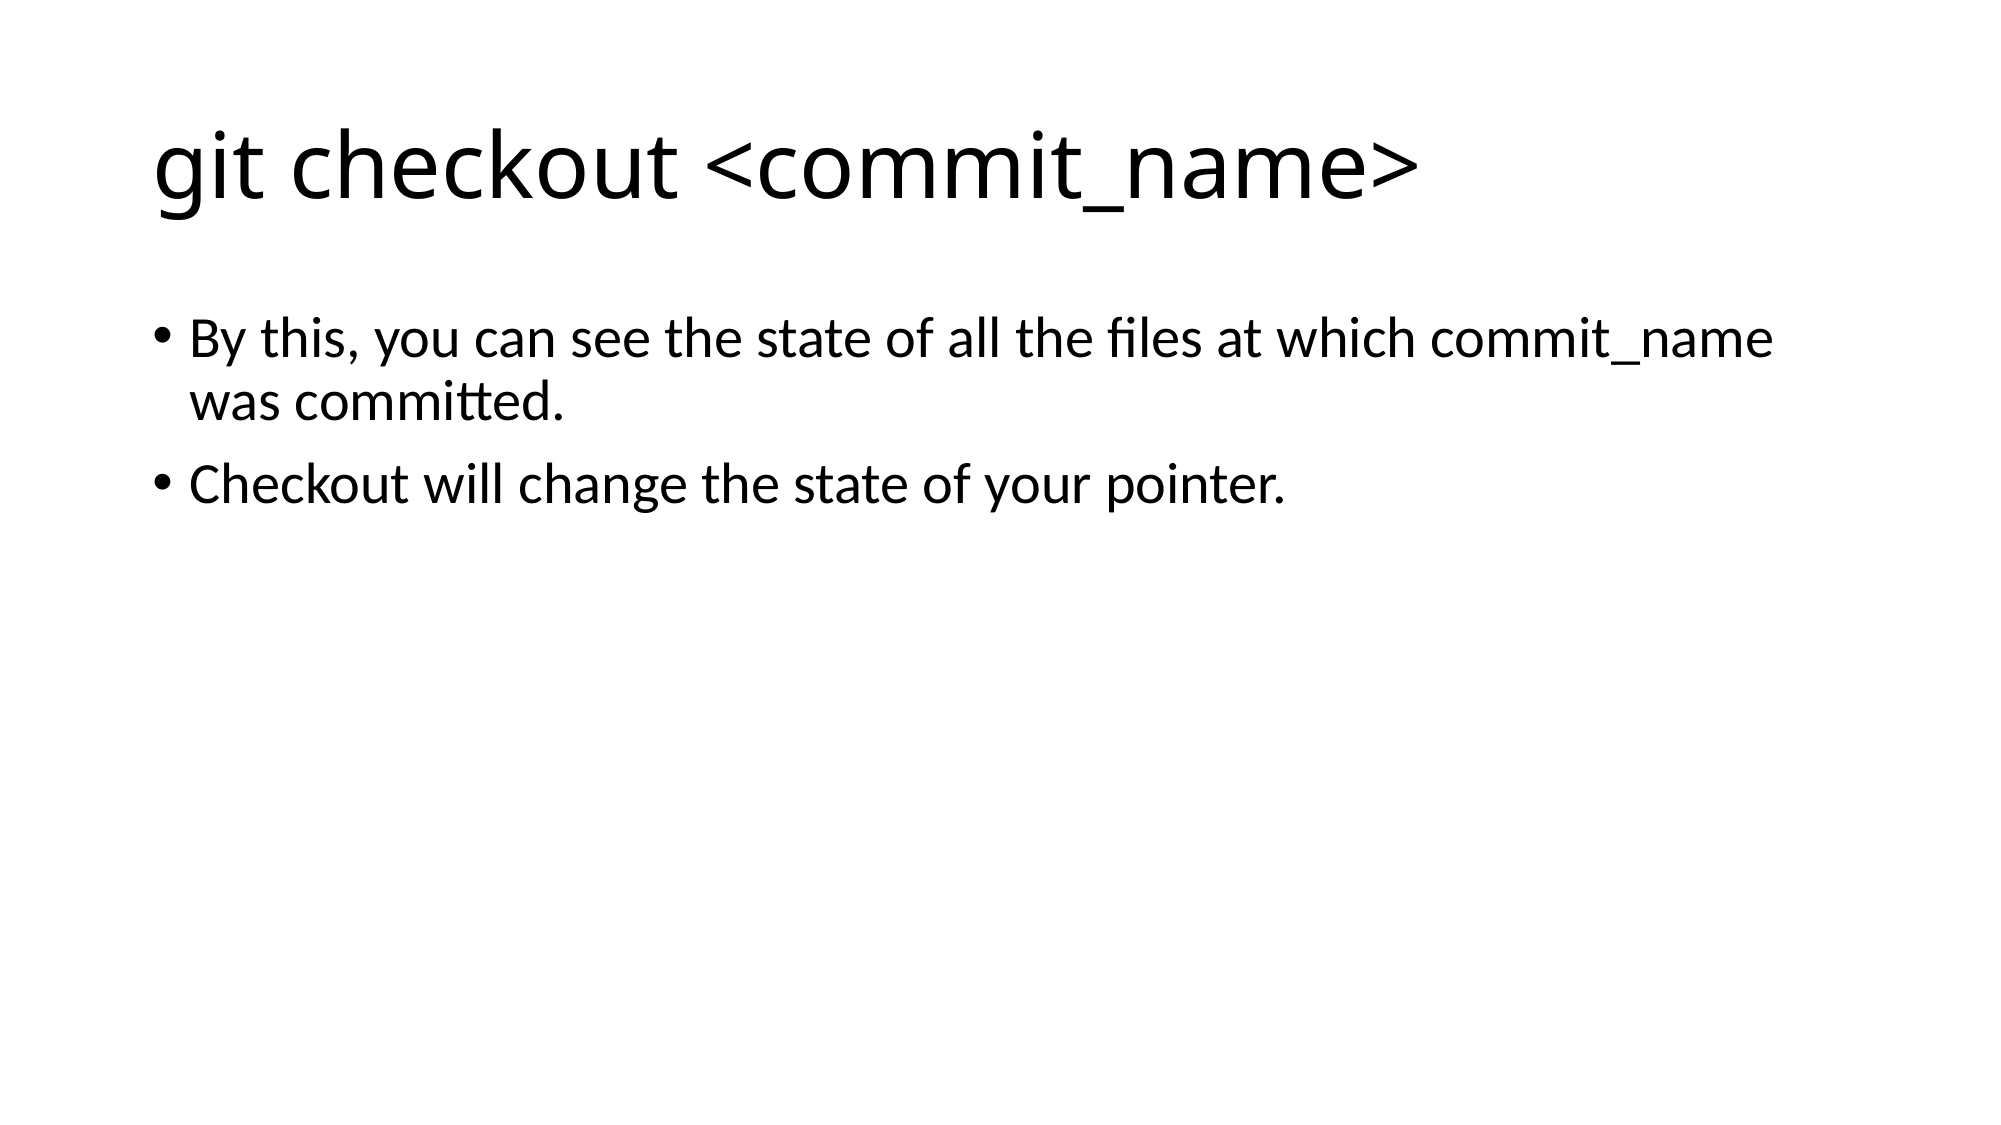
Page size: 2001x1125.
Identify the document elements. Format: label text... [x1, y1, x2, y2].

list By this, you can see the state of all the files at which commit_name was committed. Checkout will change the state of your pointer. [137, 299, 1863, 1014]
title git checkout <commit_name> [137, 59, 1863, 278]
